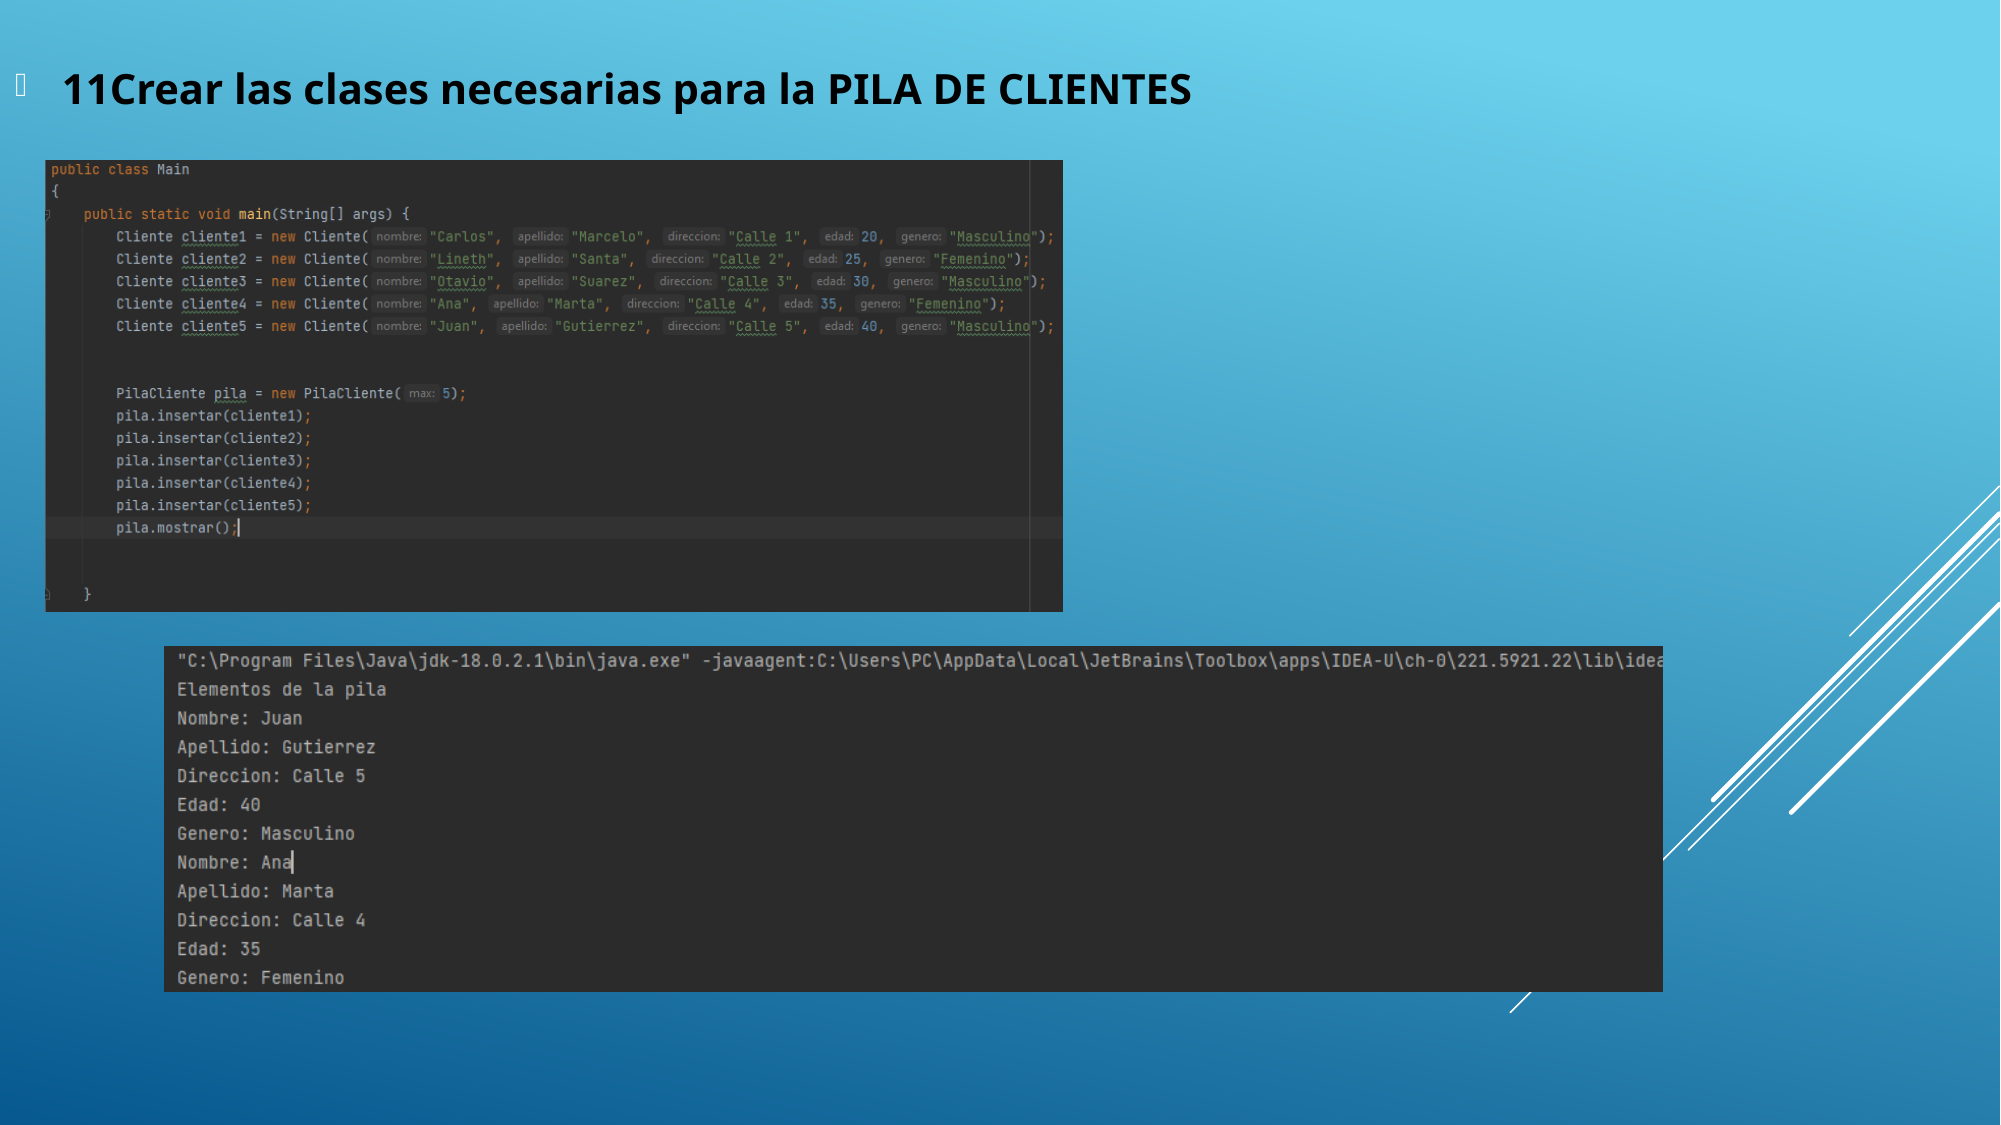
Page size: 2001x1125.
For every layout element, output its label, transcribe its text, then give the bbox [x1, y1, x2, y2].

list 11Crear las clases necesarias para la PILA DE CLIENTES [0, 0, 1478, 248]
picture [45, 159, 1063, 613]
picture [163, 645, 1663, 993]
